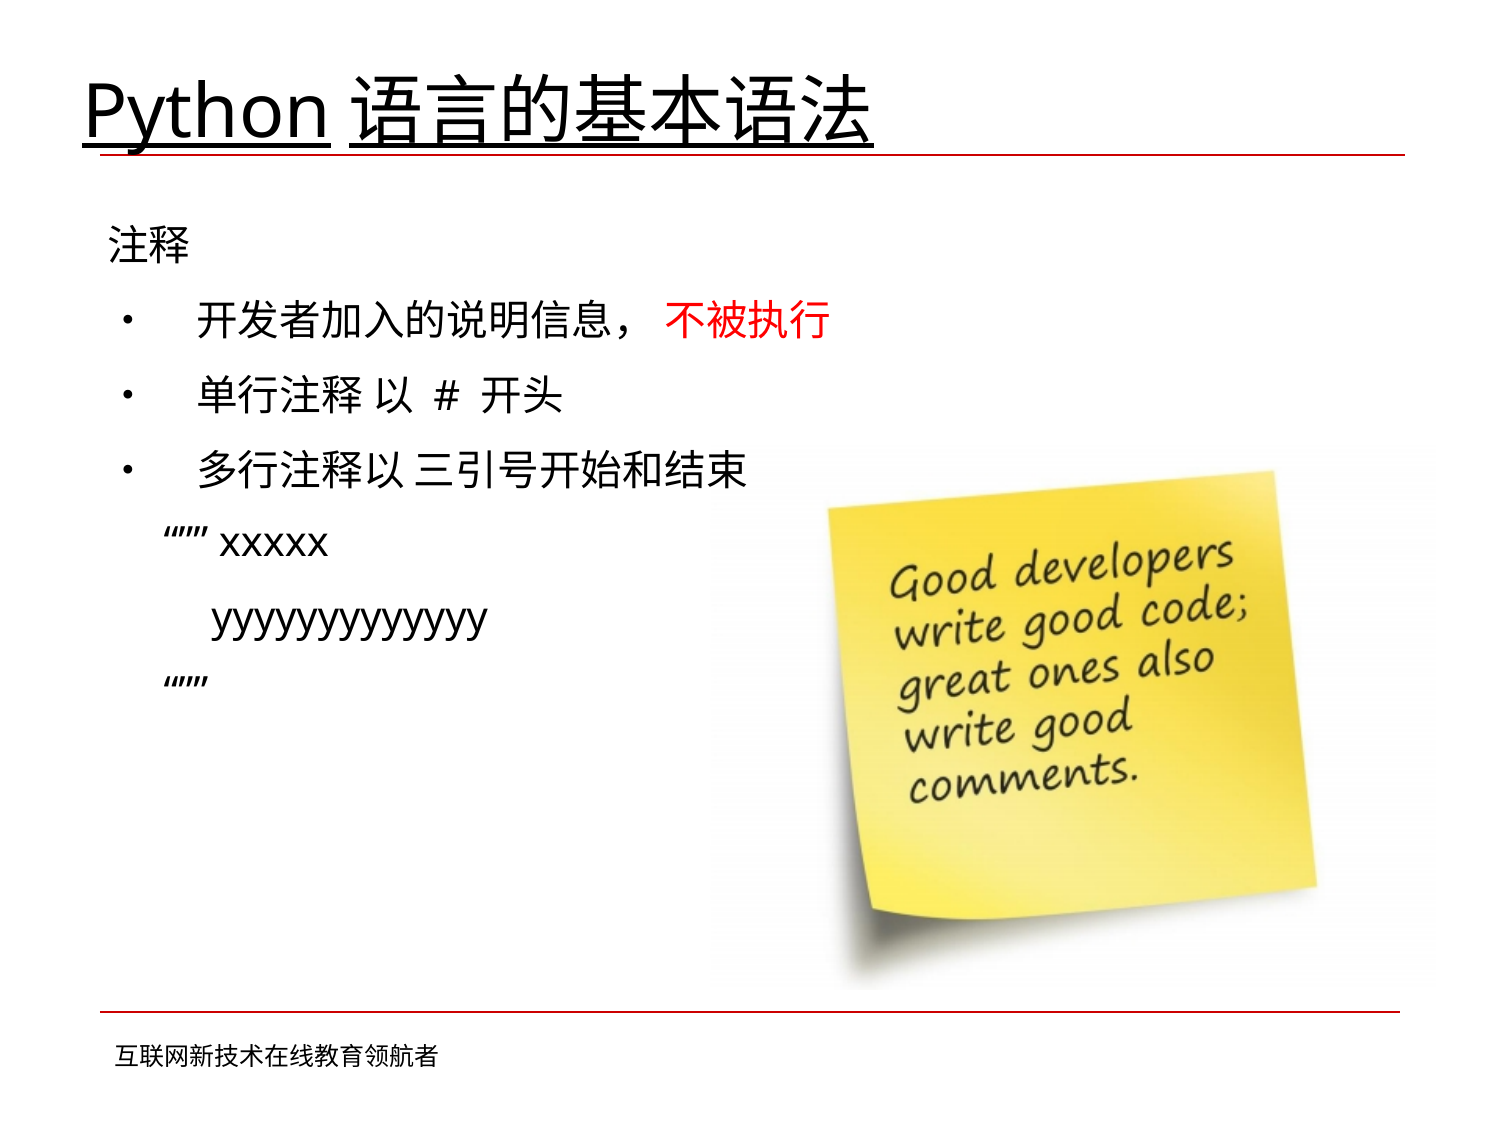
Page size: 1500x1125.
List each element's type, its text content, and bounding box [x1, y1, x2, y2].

text_box 互联网新技术在线教育领航者 [114, 1047, 440, 1079]
picture [710, 445, 1436, 990]
text_box Python语言的基本语法 注释 • 开发者加入的说明信息， 不被执行 • 单行注释 以 # 开头 • 多行注释以 三引号开始和结束 “”” xxxxx yyyyyyyyyyyyy “”” [82, 54, 874, 722]
